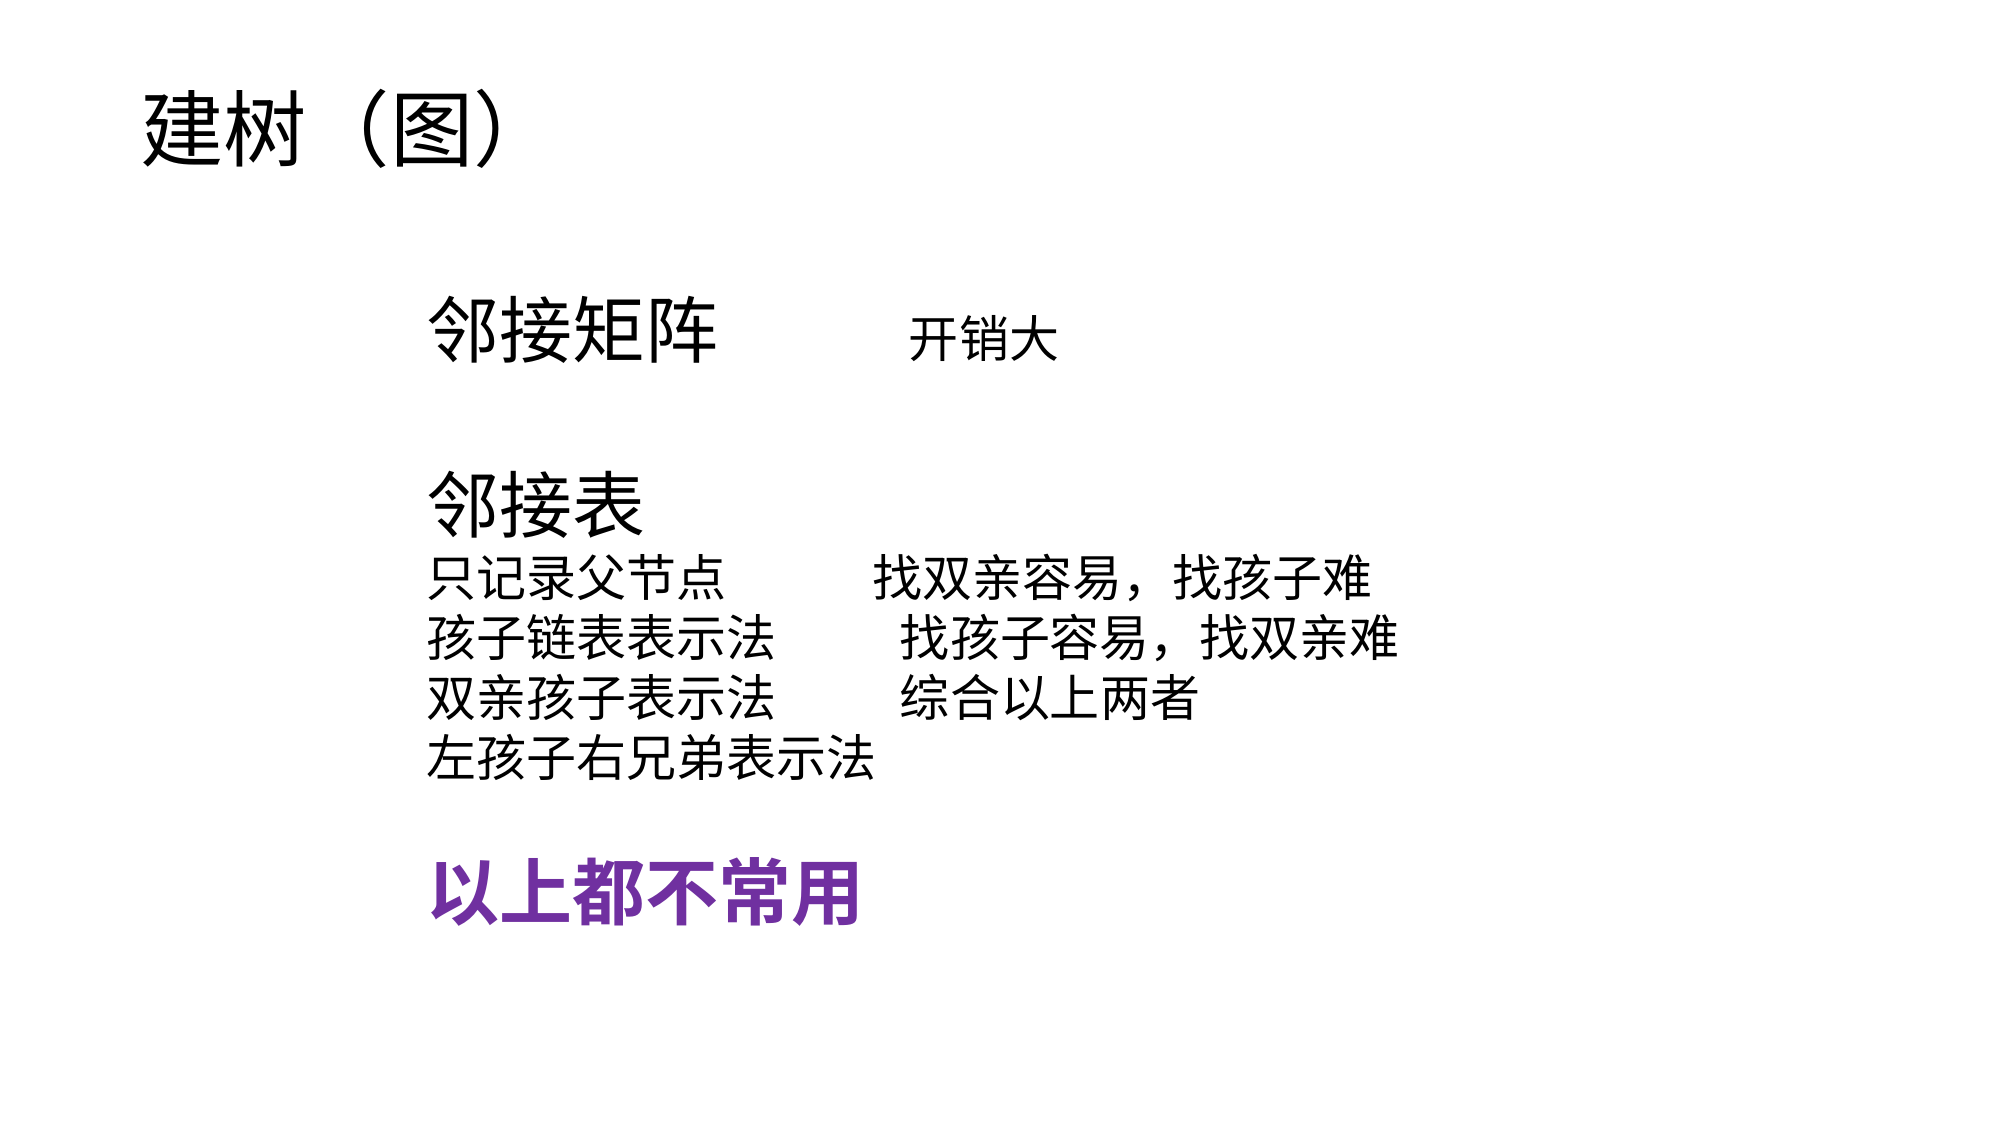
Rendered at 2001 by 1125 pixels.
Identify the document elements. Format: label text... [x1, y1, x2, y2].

text_box 邻接矩阵 开销大 邻接表 只记录父节点 找双亲容易，找孩子难 孩子链表表示法 找孩子容易，找双亲难 双亲孩子表示法 综合以上两者 左孩子右兄弟表示法 以上都不常用 [411, 276, 1635, 942]
text_box 建树（图） [125, 70, 828, 185]
